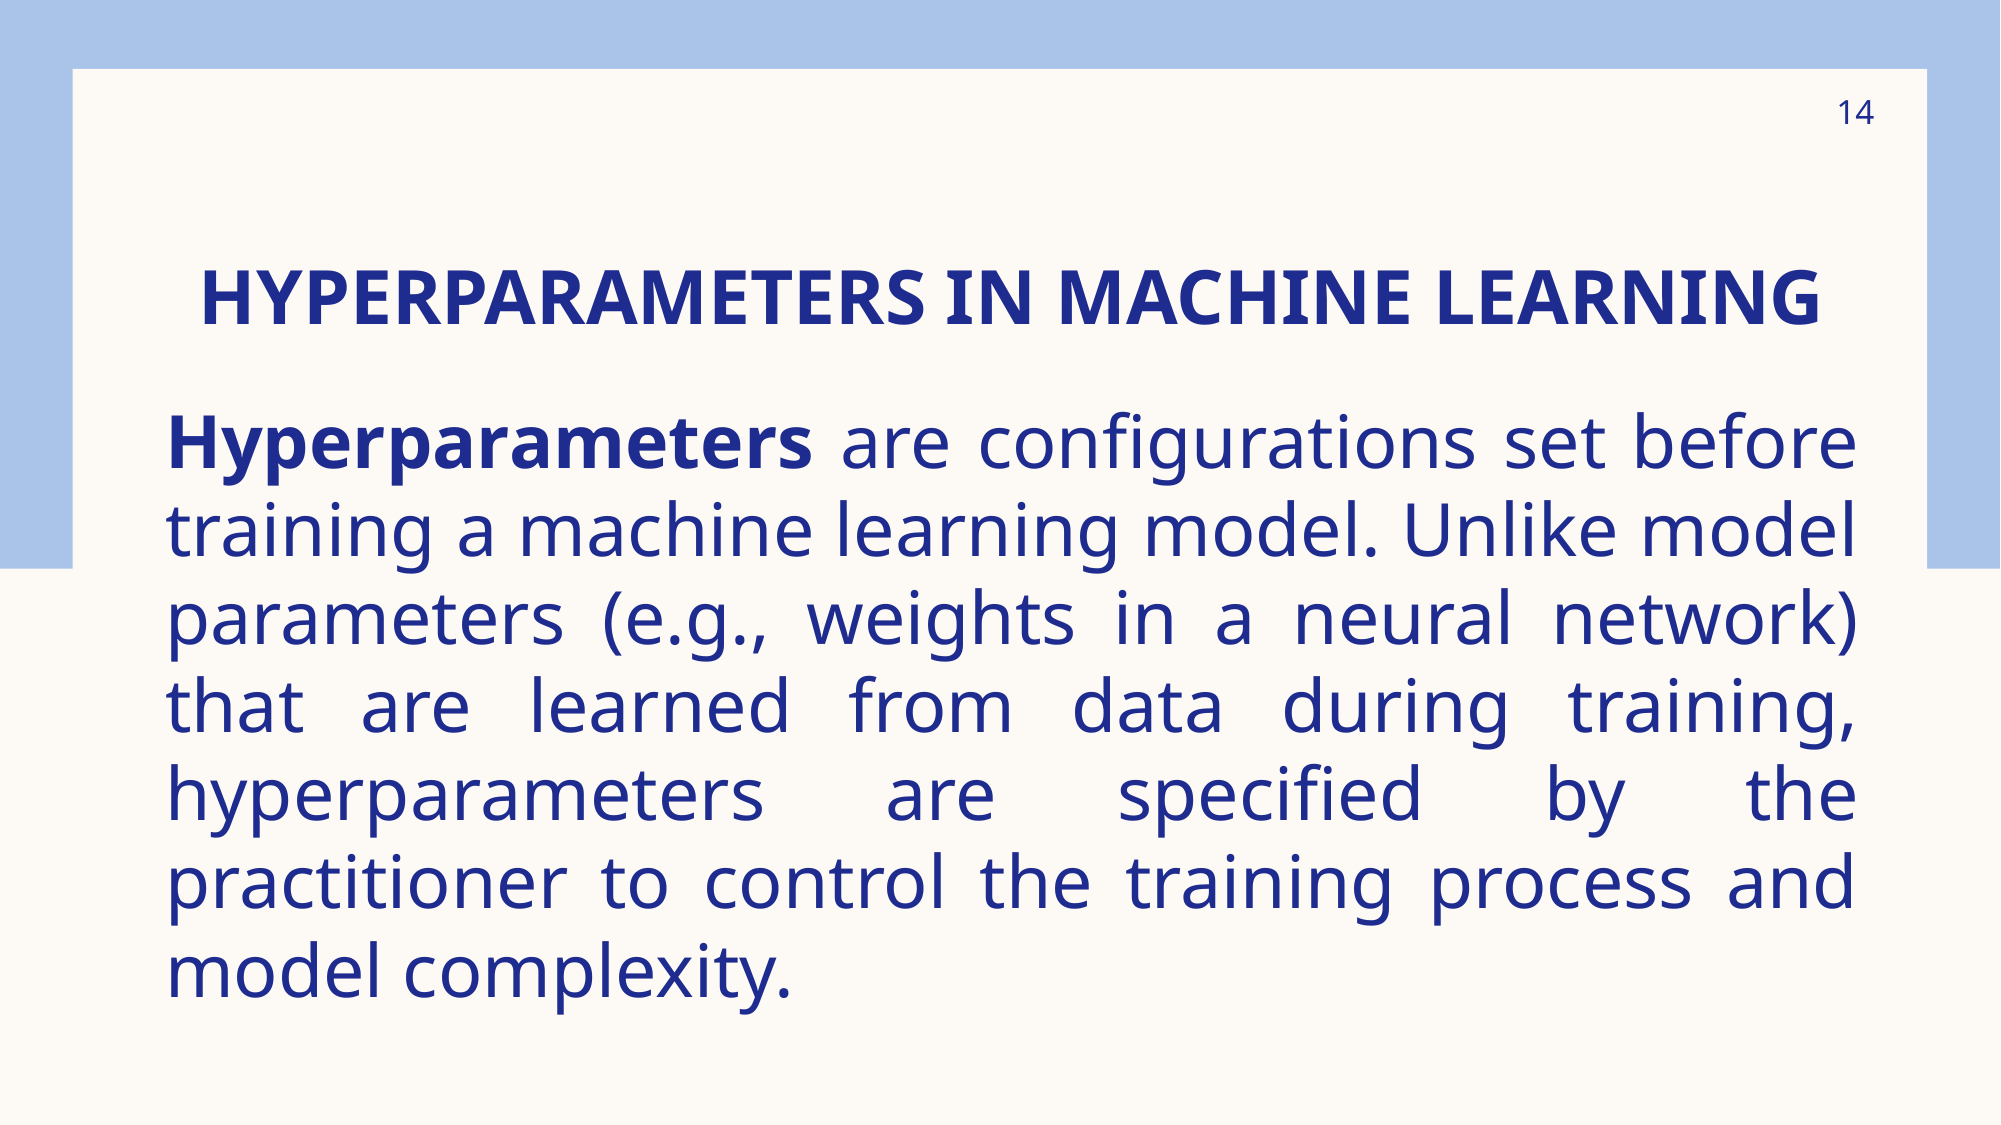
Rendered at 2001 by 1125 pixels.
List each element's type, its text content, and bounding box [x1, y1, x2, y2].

list Hyperparameters are configurations set before training a machine learning model. Unlike model parameters (e.g., weights in a neural network) that are learned from data during training, hyperparameters are specified by the practitioner to control the training process and model complexity. [150, 379, 1875, 1028]
title Hyperparameters in Machine Learning [150, 173, 1875, 340]
slide_number 14 [1699, 75, 1875, 153]
